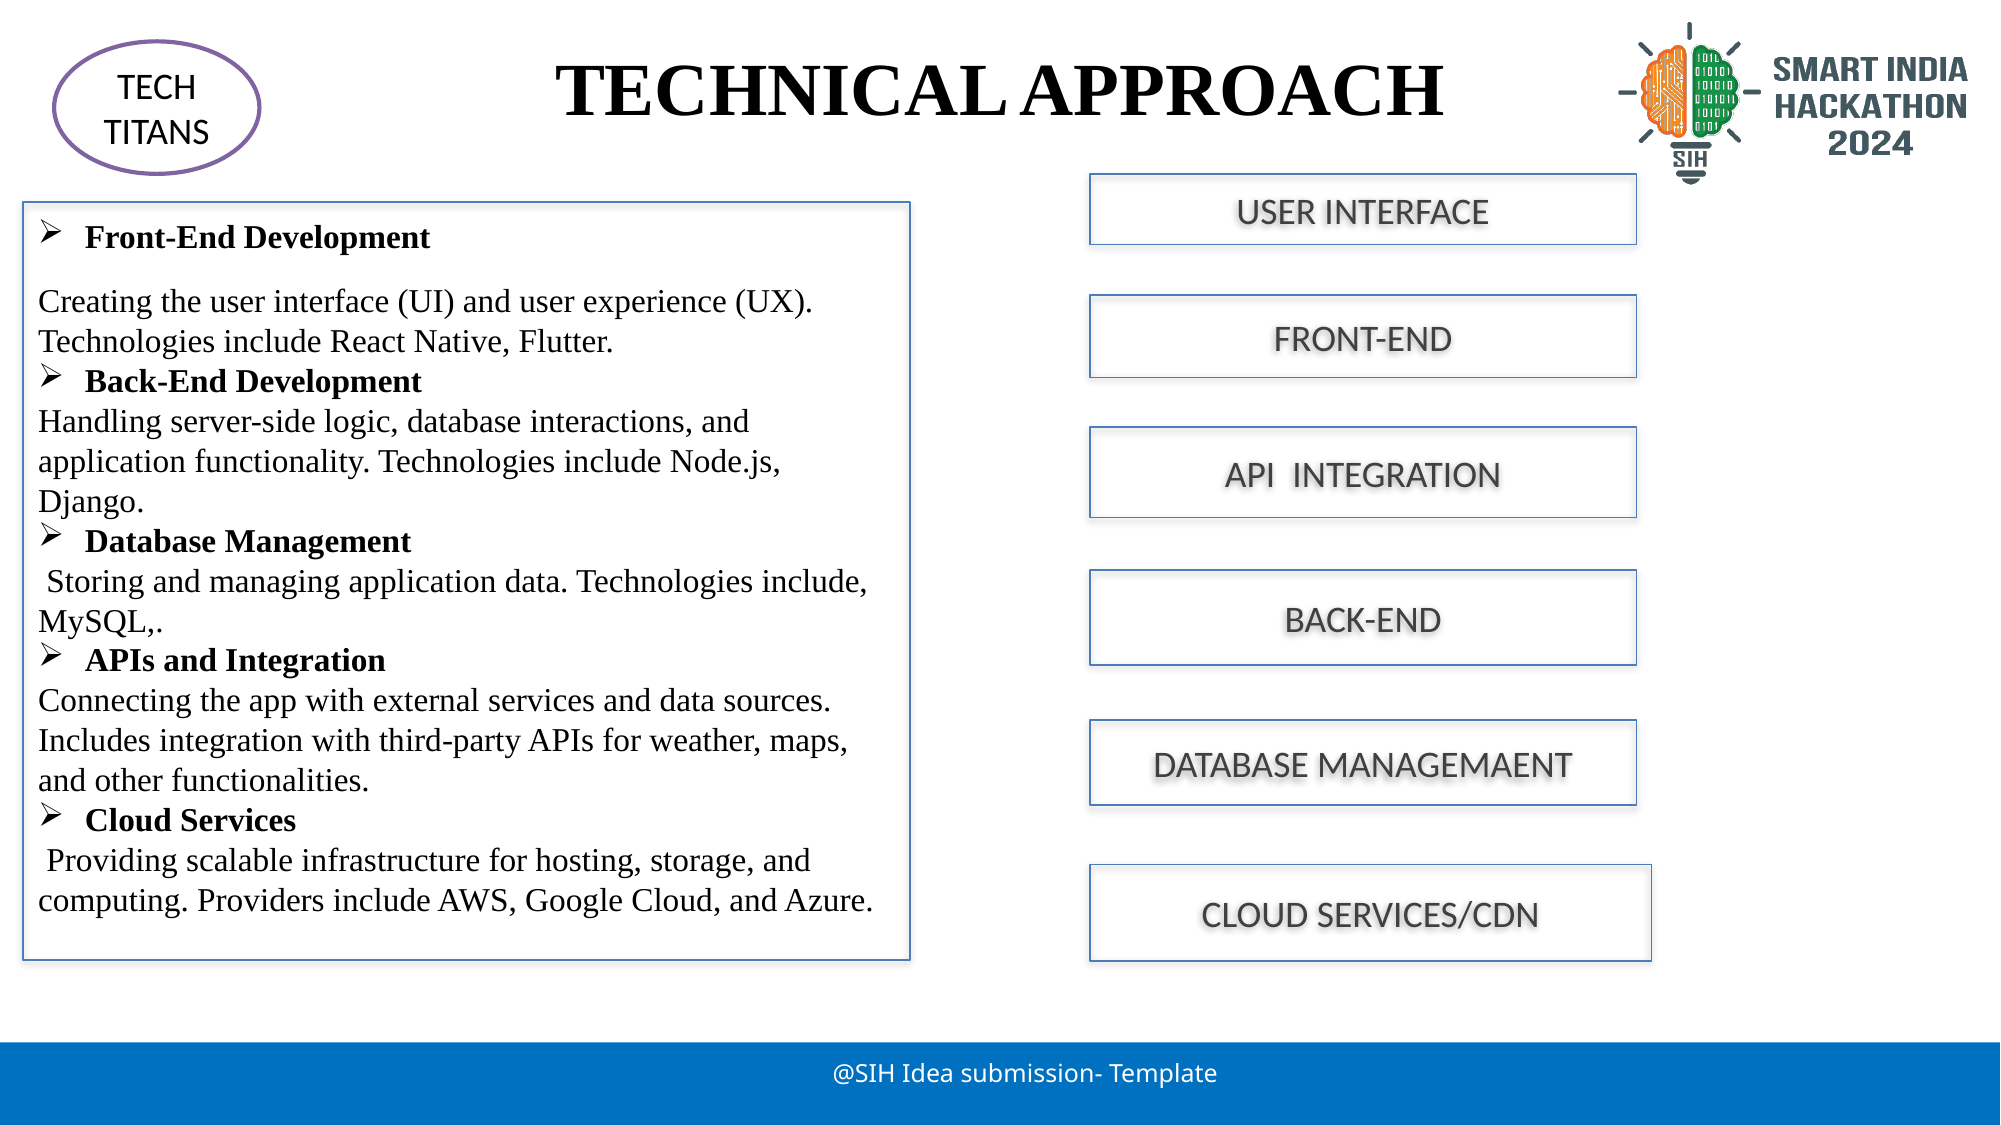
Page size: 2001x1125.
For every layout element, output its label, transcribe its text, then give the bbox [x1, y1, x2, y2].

text_box Front-End Development [23, 208, 2000, 263]
text_box [22, 201, 911, 961]
slide_number [1433, 1042, 1900, 1103]
text_box CLOUD SERVICES/CDN [1089, 864, 1652, 962]
text_box FRONT-END [1089, 294, 1637, 378]
title TECHNICAL APPROACH [99, 0, 1901, 180]
picture [1607, 13, 1977, 202]
text_box TECH TITANS [52, 39, 262, 176]
text_box BACK-END [1089, 569, 1637, 666]
footer @SIH Idea submission- Template [762, 1042, 1289, 1103]
text_box API INTEGRATION [1089, 426, 1637, 518]
text_box [0, 1042, 2000, 1125]
text_box USER INTERFACE [1089, 173, 1637, 245]
text_box Creating the user interface (UI) and user experience (UX). Technologies include React Native, Flutter. Back-End Development Handling server-side logic, database interactions, and application functionality. Technologies include Node.js, Django. Database Management Storing and managing application data. Technologies include, MySQL,. APIs and Integration Connecting the app with external services and data sources. Includes integration with third-party APIs for weather, maps, and other functionalities. Cloud Services Providing scalable infrastructure for hosting, storage, and computing. Providers include AWS, Google Cloud, and Azure. [23, 271, 910, 971]
text_box DATABASE MANAGEMAENT [1089, 719, 1637, 806]
